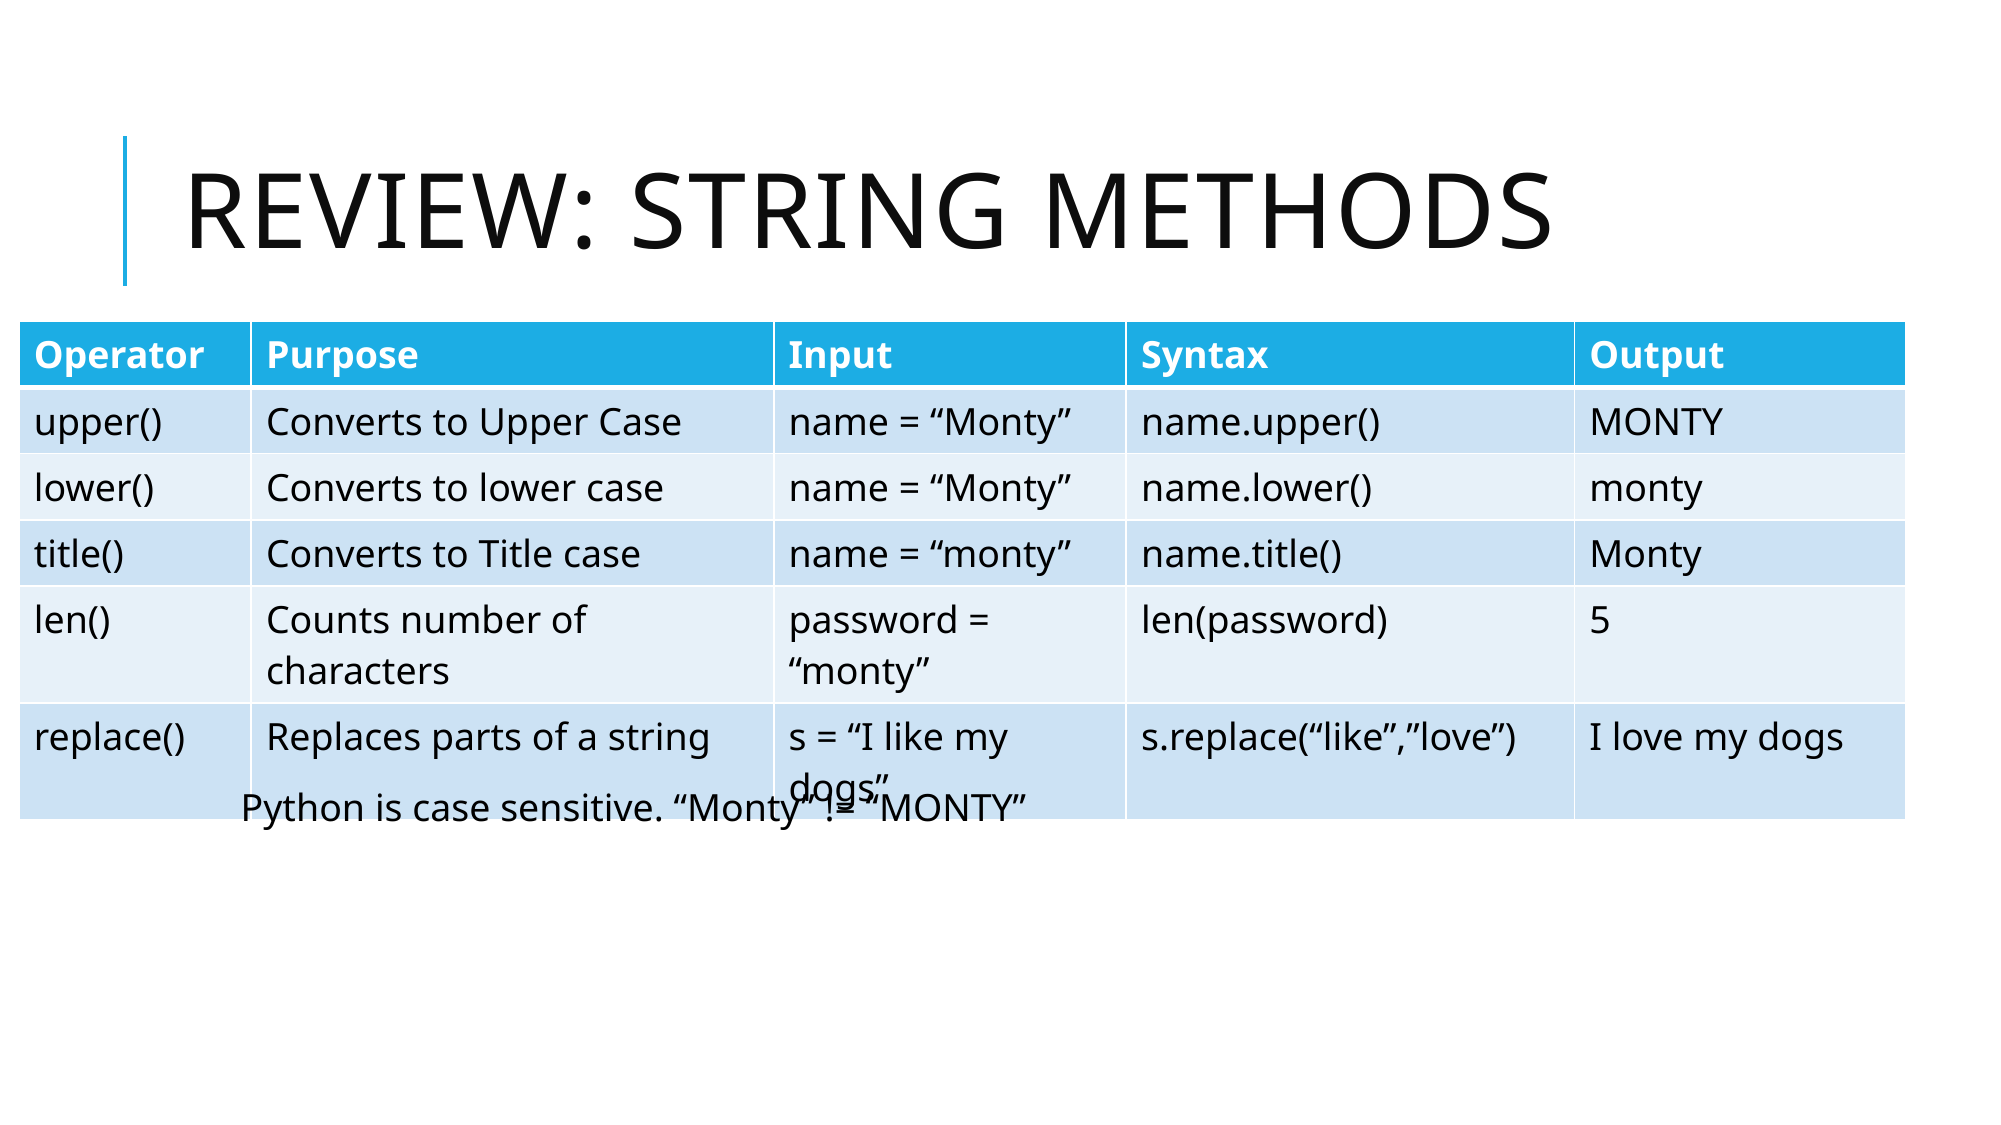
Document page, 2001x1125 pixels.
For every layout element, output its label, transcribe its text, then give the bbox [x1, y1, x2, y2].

table_header Input [775, 322, 1125, 385]
table_cell I love my dogs [1575, 704, 1905, 819]
table_cell Monty [1575, 521, 1905, 585]
table_cell name = “monty” [775, 521, 1125, 585]
table_cell title() [20, 521, 250, 585]
title Review: String Methods [168, 96, 1763, 320]
table_cell s.replace(“like”,”love”) [1127, 704, 1574, 819]
table_cell upper() [20, 390, 250, 453]
text_box Python is case sensitive. “Monty” != “MONTY” [225, 776, 1114, 837]
table_header Purpose [252, 322, 773, 385]
table_header Output [1575, 322, 1905, 385]
table_cell name = “Monty” [775, 390, 1125, 453]
table_cell 5 [1575, 587, 1905, 702]
table_header Operator [20, 322, 250, 385]
table_cell s = “I like my dogs” [775, 704, 1125, 819]
table_cell Converts to Upper Case [252, 390, 773, 453]
table_cell Replaces parts of a string [252, 704, 773, 776]
table_cell name = “Monty” [775, 454, 1125, 519]
table_cell name.title() [1127, 521, 1574, 585]
table_cell MONTY [1575, 390, 1905, 453]
table_cell name.lower() [1127, 454, 1574, 519]
table_cell Counts number of characters [252, 587, 773, 702]
table_cell len() [20, 587, 250, 702]
table_cell len(password) [1127, 587, 1574, 702]
table_cell password = “monty” [775, 587, 1125, 702]
table_cell name.upper() [1127, 390, 1574, 453]
table_cell replace() [20, 704, 250, 819]
table_header Syntax [1127, 322, 1574, 385]
table_cell lower() [20, 454, 250, 519]
table_cell Converts to Title case [252, 521, 773, 585]
table_cell monty [1575, 454, 1905, 519]
table_cell Converts to lower case [252, 454, 773, 519]
